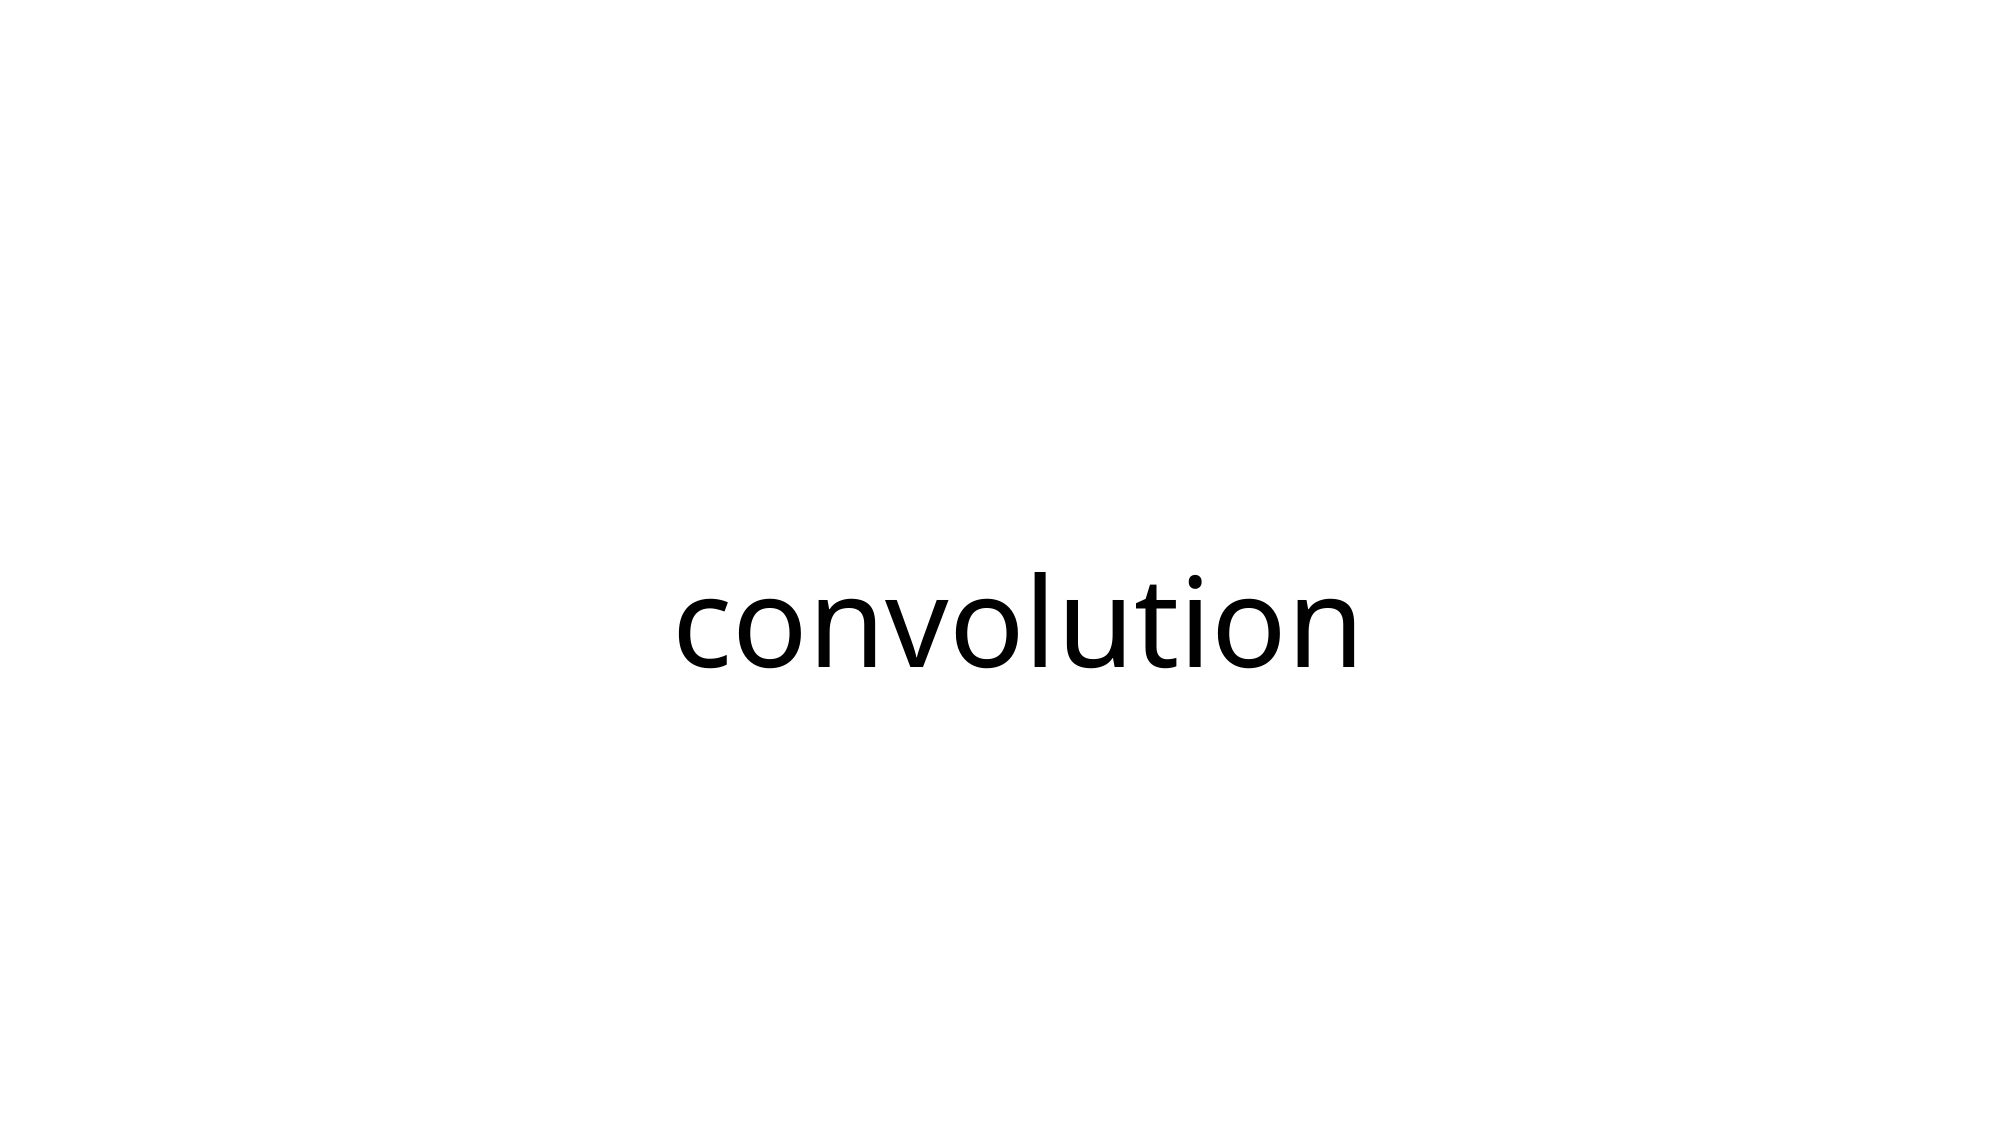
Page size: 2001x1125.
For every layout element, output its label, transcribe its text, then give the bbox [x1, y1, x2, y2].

title convolution [268, 310, 1769, 703]
